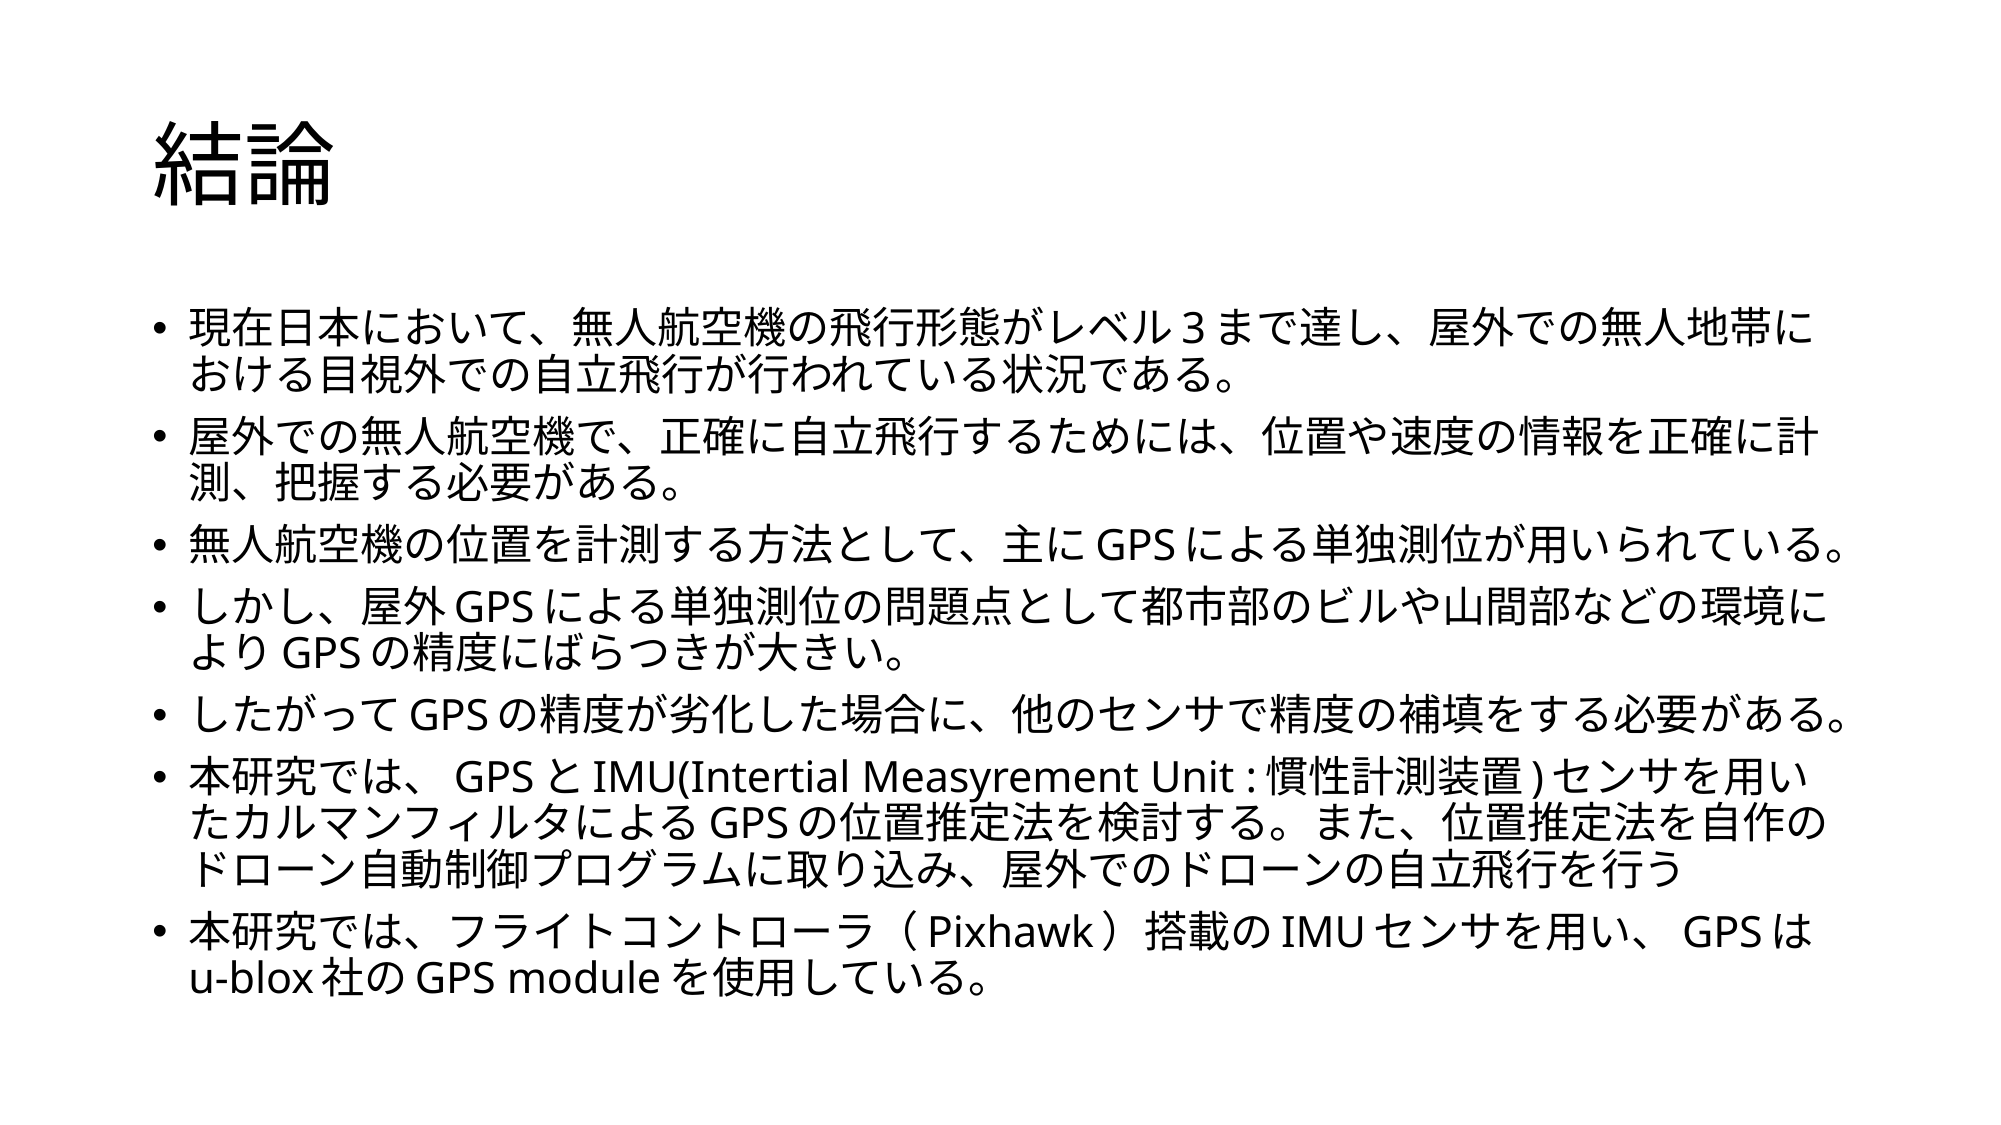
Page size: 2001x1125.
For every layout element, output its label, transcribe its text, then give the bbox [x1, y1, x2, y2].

title 結論 [137, 59, 1863, 278]
list 現在日本において、無人航空機の飛行形態がレベル3まで達し、屋外での無人地帯における目視外での自立飛行が行われている状況である。 屋外での無人航空機で、正確に自立飛行するためには、位置や速度の情報を正確に計測、把握する必要がある。 無人航空機の位置を計測する方法として、主にGPSによる単独測位が用いられている。 しかし、屋外GPSによる単独測位の問題点として都市部のビルや山間部などの環境によりGPSの精度にばらつきが大きい。 したがってGPSの精度が劣化した場合に、他のセンサで精度の補填をする必要がある。 本研究では、GPSとIMU(Intertial Measyrement Unit :慣性計測装置)センサを用いたカルマンフィルタによるGPSの位置推定法を検討する。また、位置推定法を自作のドローン自動制御プログラムに取り込み、屋外でのドローンの自立飛行を行う 本研究では、フライトコントローラ（Pixhawk）搭載のIMUセンサを用い、GPSはu-blox社のGPS moduleを使用している。 [137, 299, 1863, 1105]
